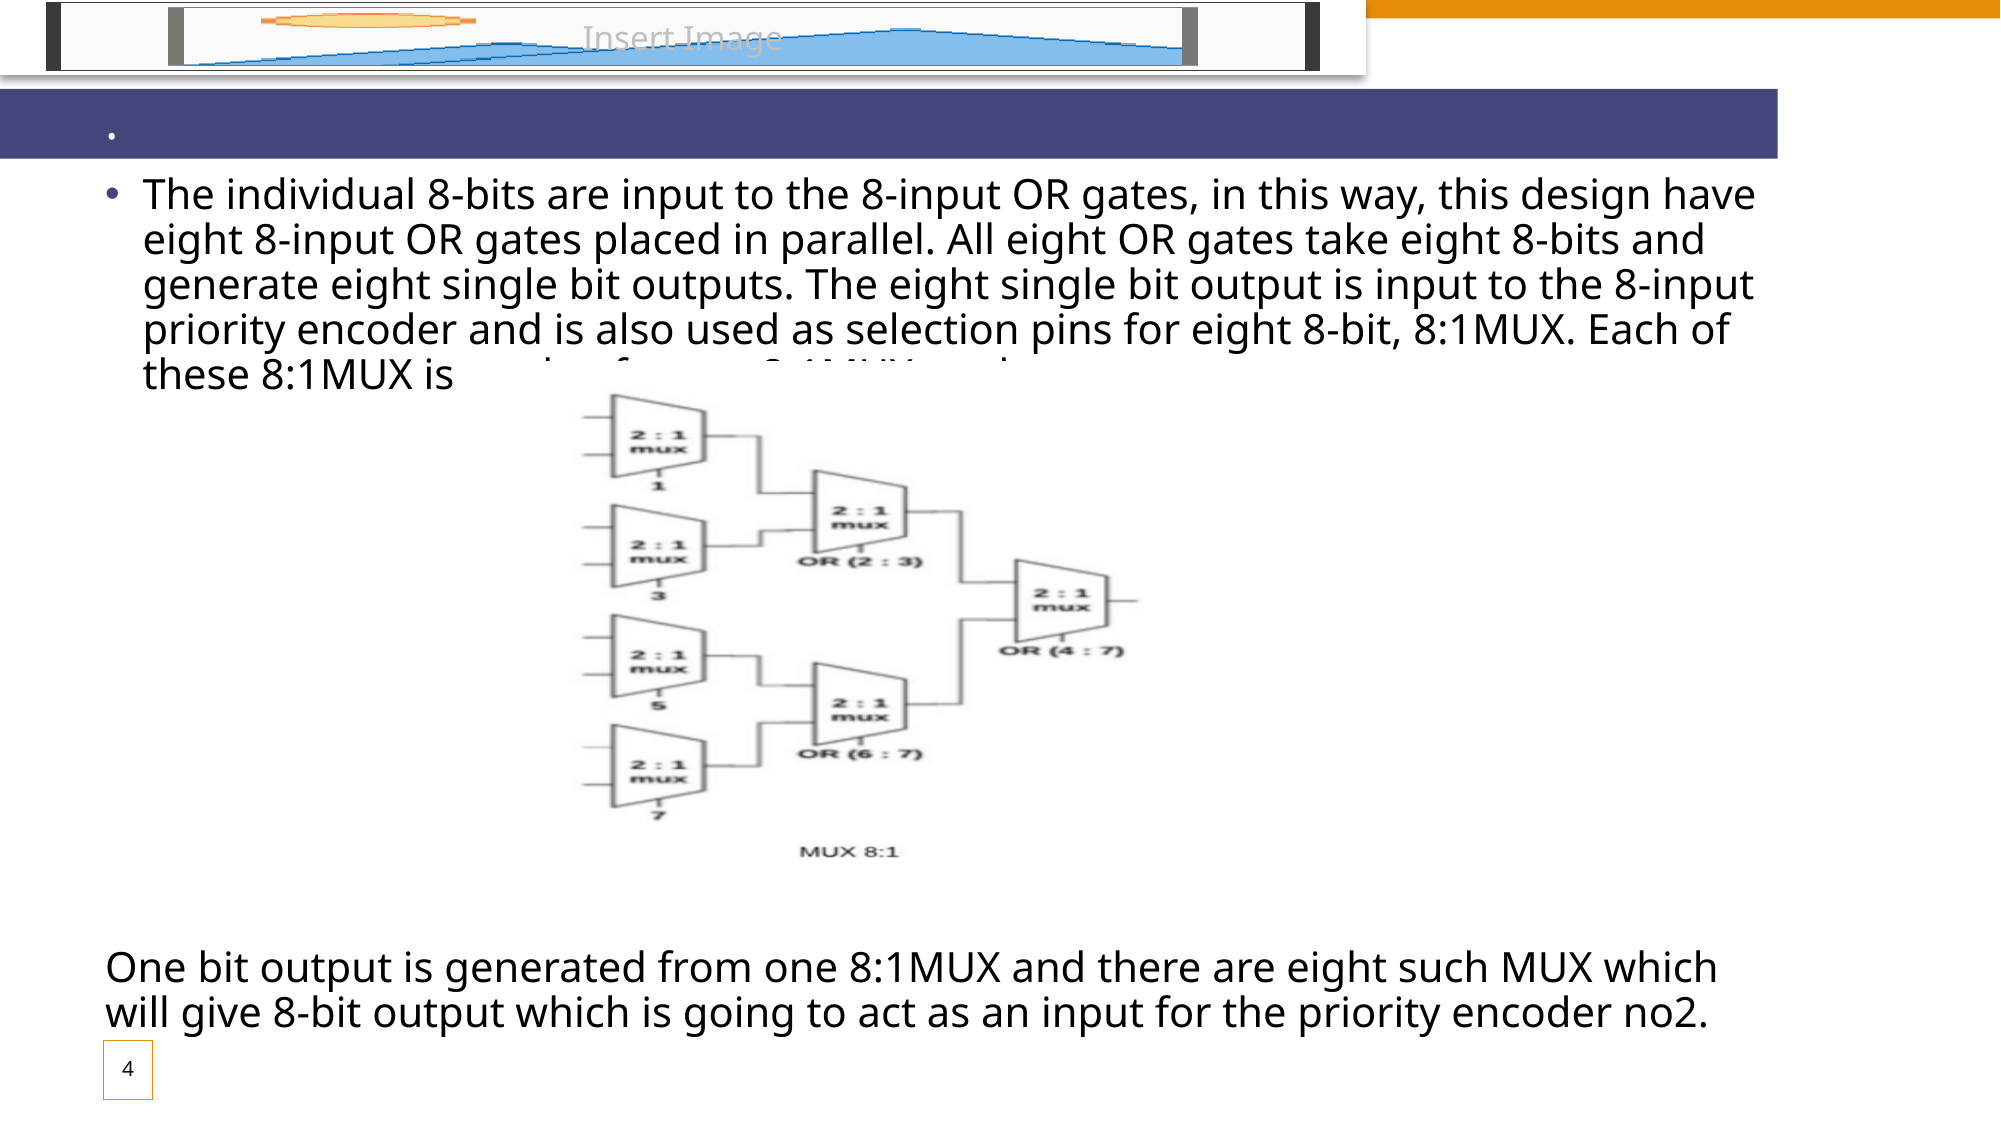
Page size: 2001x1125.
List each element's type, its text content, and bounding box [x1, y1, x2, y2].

list . [0, 88, 1778, 159]
slide_number 4 [103, 1040, 153, 1100]
picture [456, 361, 1272, 859]
picture [0, 0, 1367, 76]
list The individual 8-bits are input to the 8-input OR gates, in this way, this design have eight 8-input OR gates placed in parallel. All eight OR gates take eight 8-bits and generate eight single bit outputs. The eight single bit output is input to the 8-input priority encoder and is also used as selection pins for eight 8-bit, 8:1MUX. Each of these 8:1MUX is made of seven 2:1MUX as shown One bit output is generated from one 8:1MUX and there are eight such MUX which will give 8-bit output which is going to act as an input for the priority encoder no2. [90, 166, 1778, 1083]
